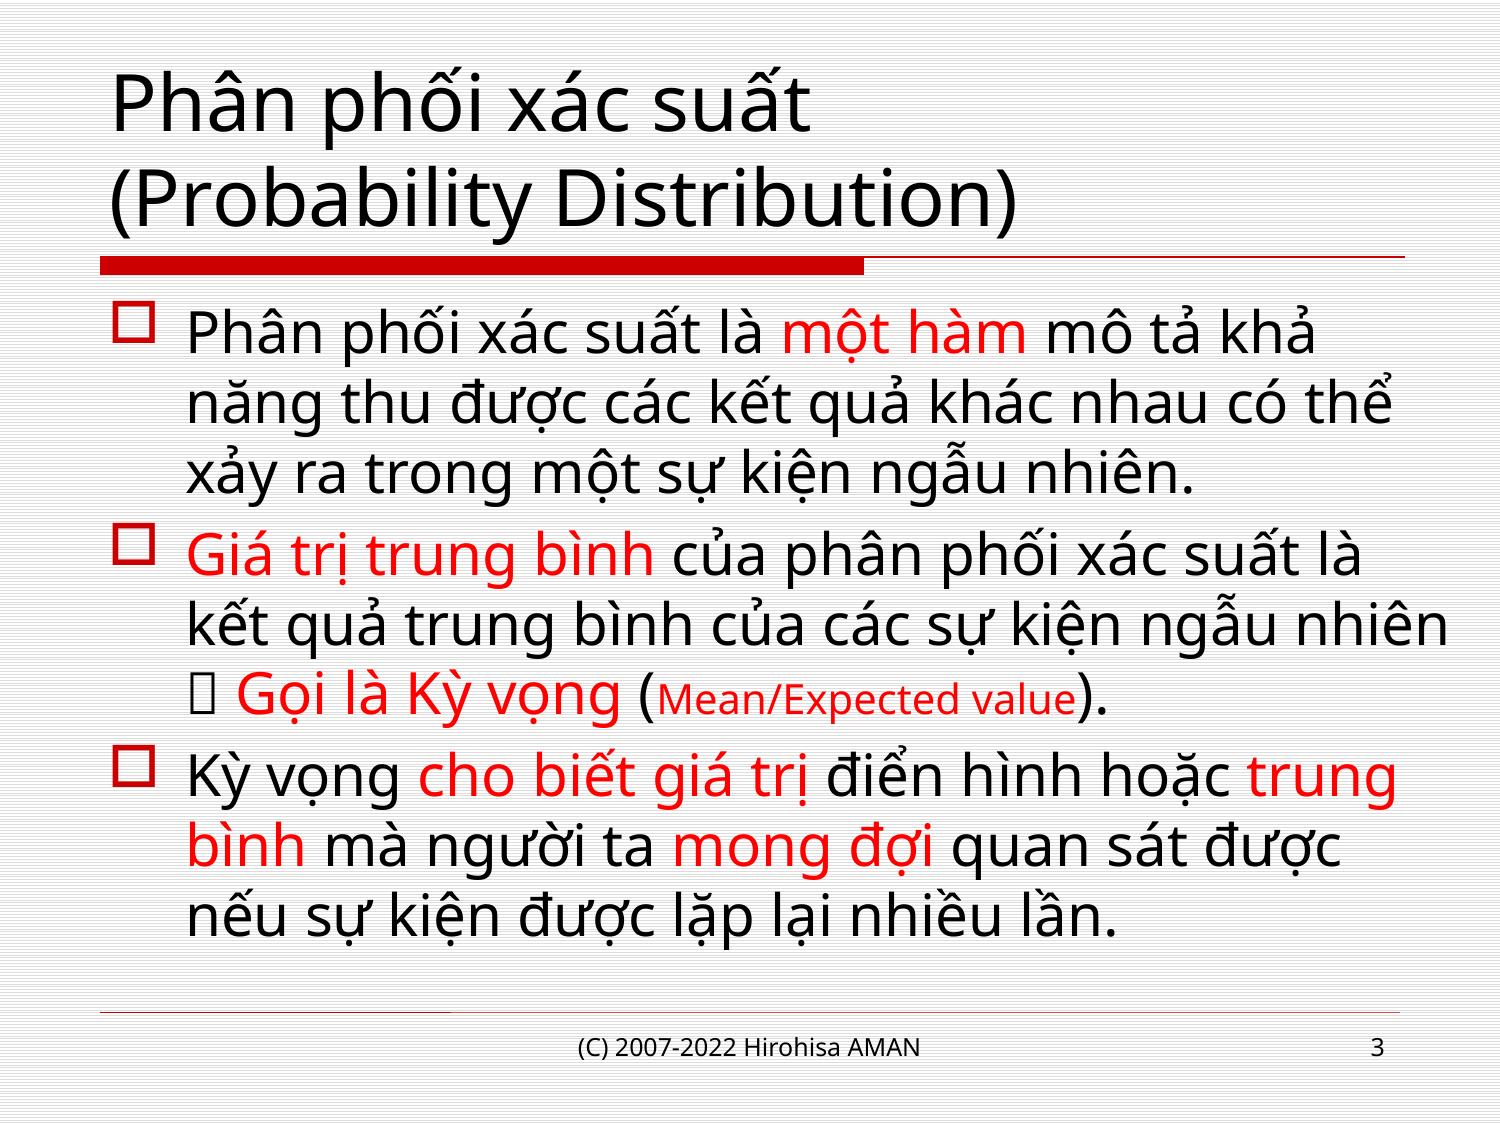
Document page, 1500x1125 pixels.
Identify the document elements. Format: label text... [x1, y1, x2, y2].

slide_number 3 [1074, 1024, 1401, 1103]
list Phân phối xác suất là một hàm mô tả khả năng thu được các kết quả khác nhau có thể xảy ra trong một sự kiện ngẫu nhiên. Giá trị trung bình của phân phối xác suất là kết quả trung bình của các sự kiện ngẫu nhiên  Gọi là Kỳ vọng (Mean/Expected value). Kỳ vọng cho biết giá trị điển hình hoặc trung bình mà người ta mong đợi quan sát được nếu sự kiện được lặp lại nhiều lần. [92, 287, 1476, 988]
footer (C) 2007-2022 Hirohisa AMAN [512, 1024, 988, 1103]
title Phân phối xác suất (Probability Distribution) [93, 49, 1407, 250]
